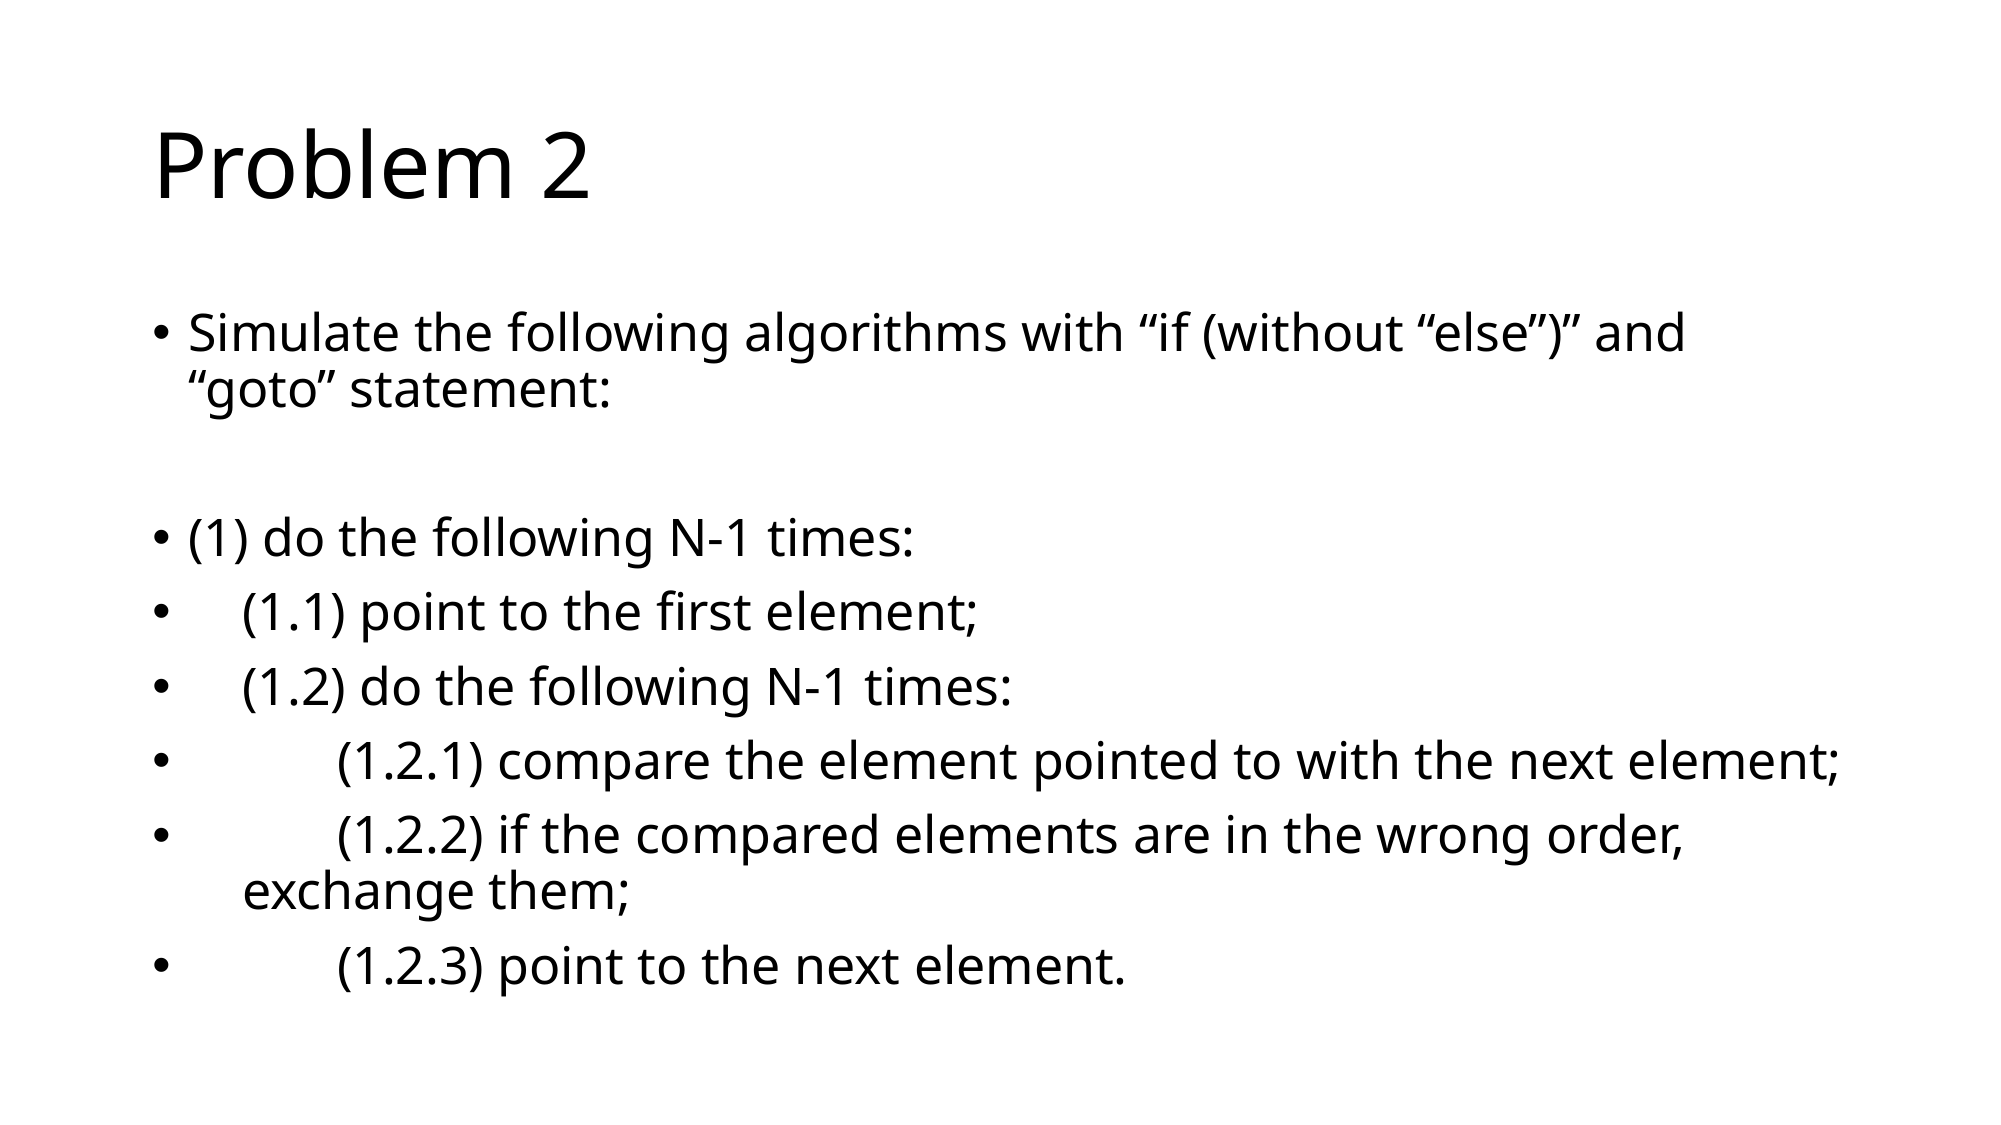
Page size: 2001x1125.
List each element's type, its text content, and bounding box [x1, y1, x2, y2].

list Simulate the following algorithms with “if (without “else”)” and “goto” statement: (1) do the following N-1 times: (1.1) point to the first element; (1.2) do the following N-1 times: (1.2.1) compare the element pointed to with the next element; (1.2.2) if the compared elements are in the wrong order, exchange them; (1.2.3) point to the next element. [137, 299, 1863, 1014]
title Problem 2 [137, 59, 1863, 278]
